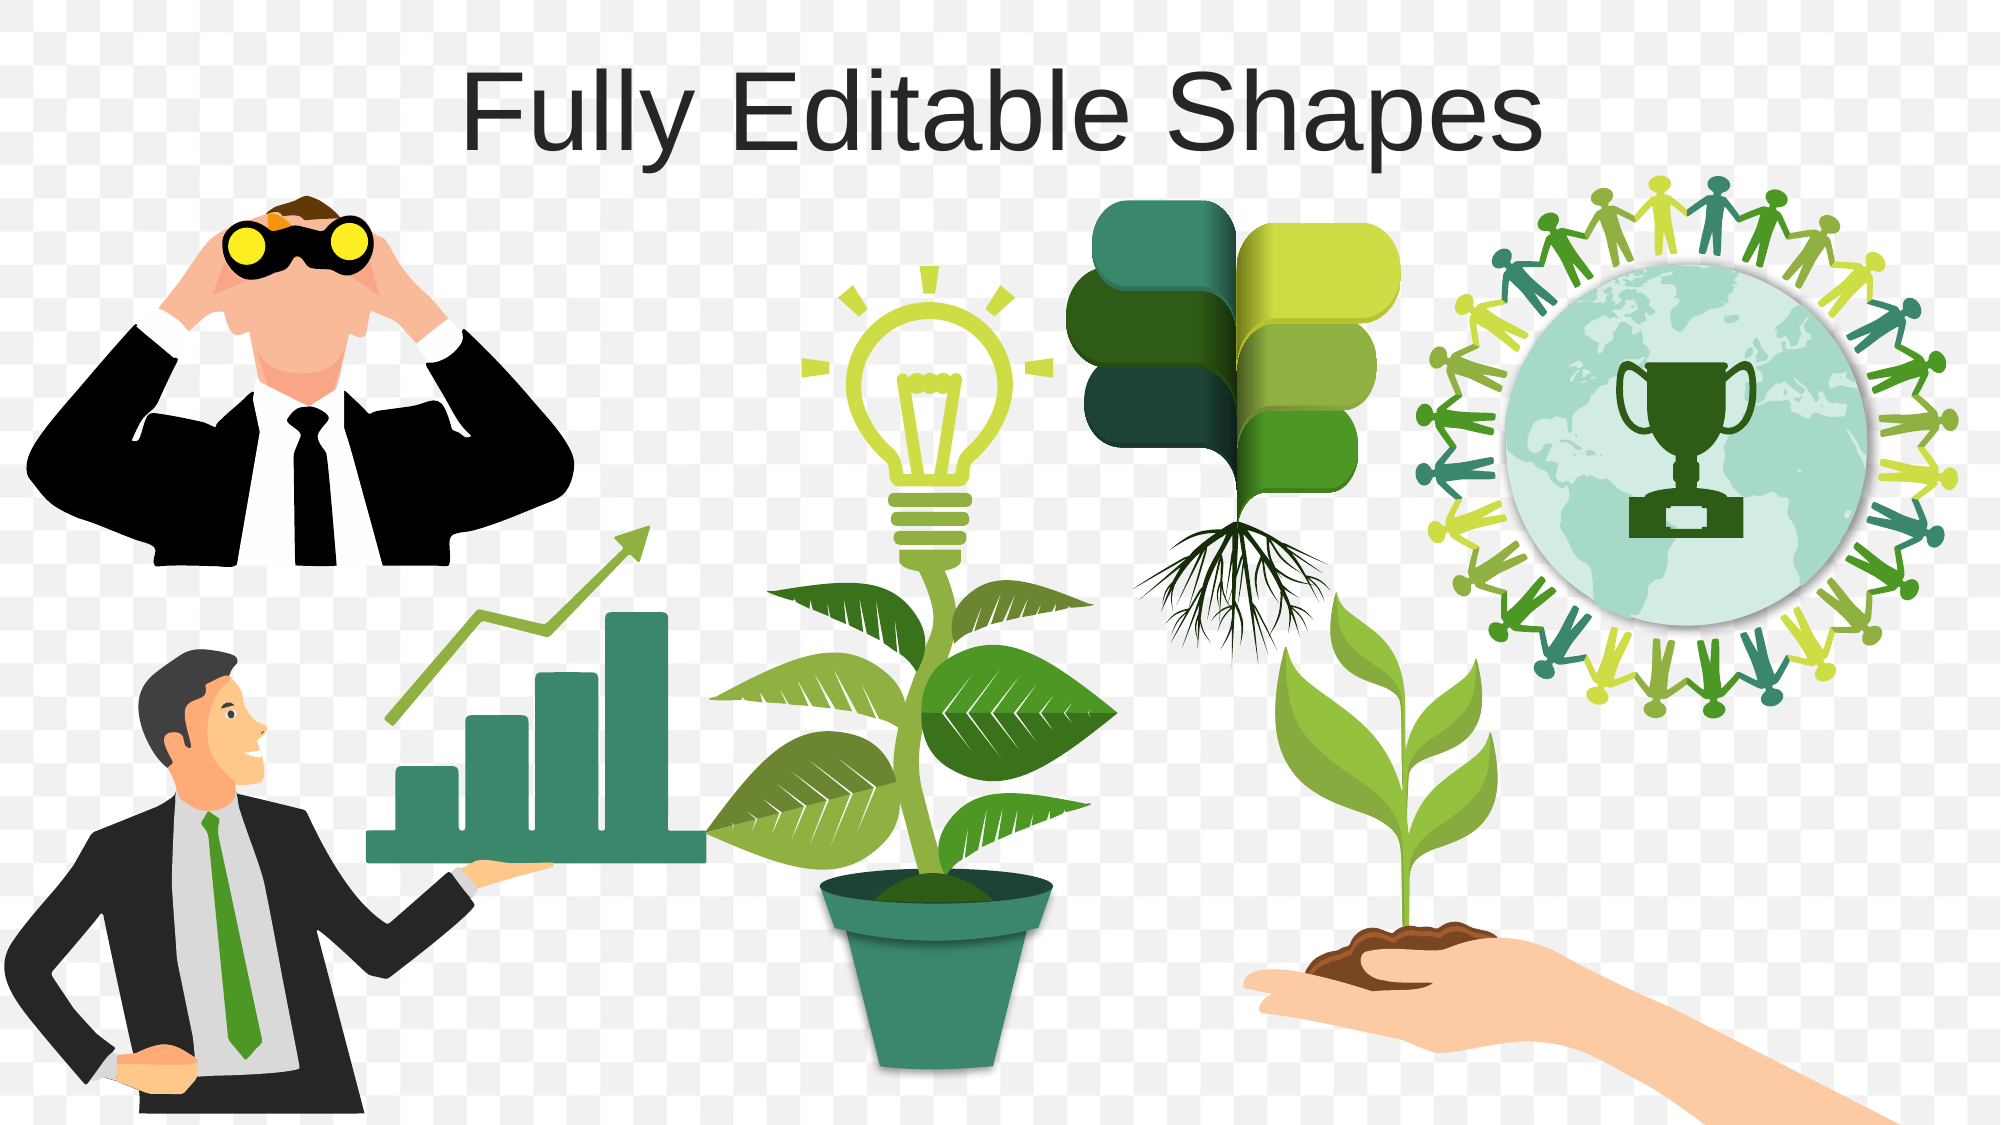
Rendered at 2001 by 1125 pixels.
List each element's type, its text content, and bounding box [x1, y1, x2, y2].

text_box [701, 265, 1118, 1070]
list Fully Editable Shapes [53, 54, 1952, 174]
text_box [1415, 175, 1959, 719]
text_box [1065, 200, 1402, 668]
picture [0, 0, 2001, 1125]
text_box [4, 525, 707, 1114]
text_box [1243, 592, 1915, 1125]
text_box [26, 195, 574, 525]
